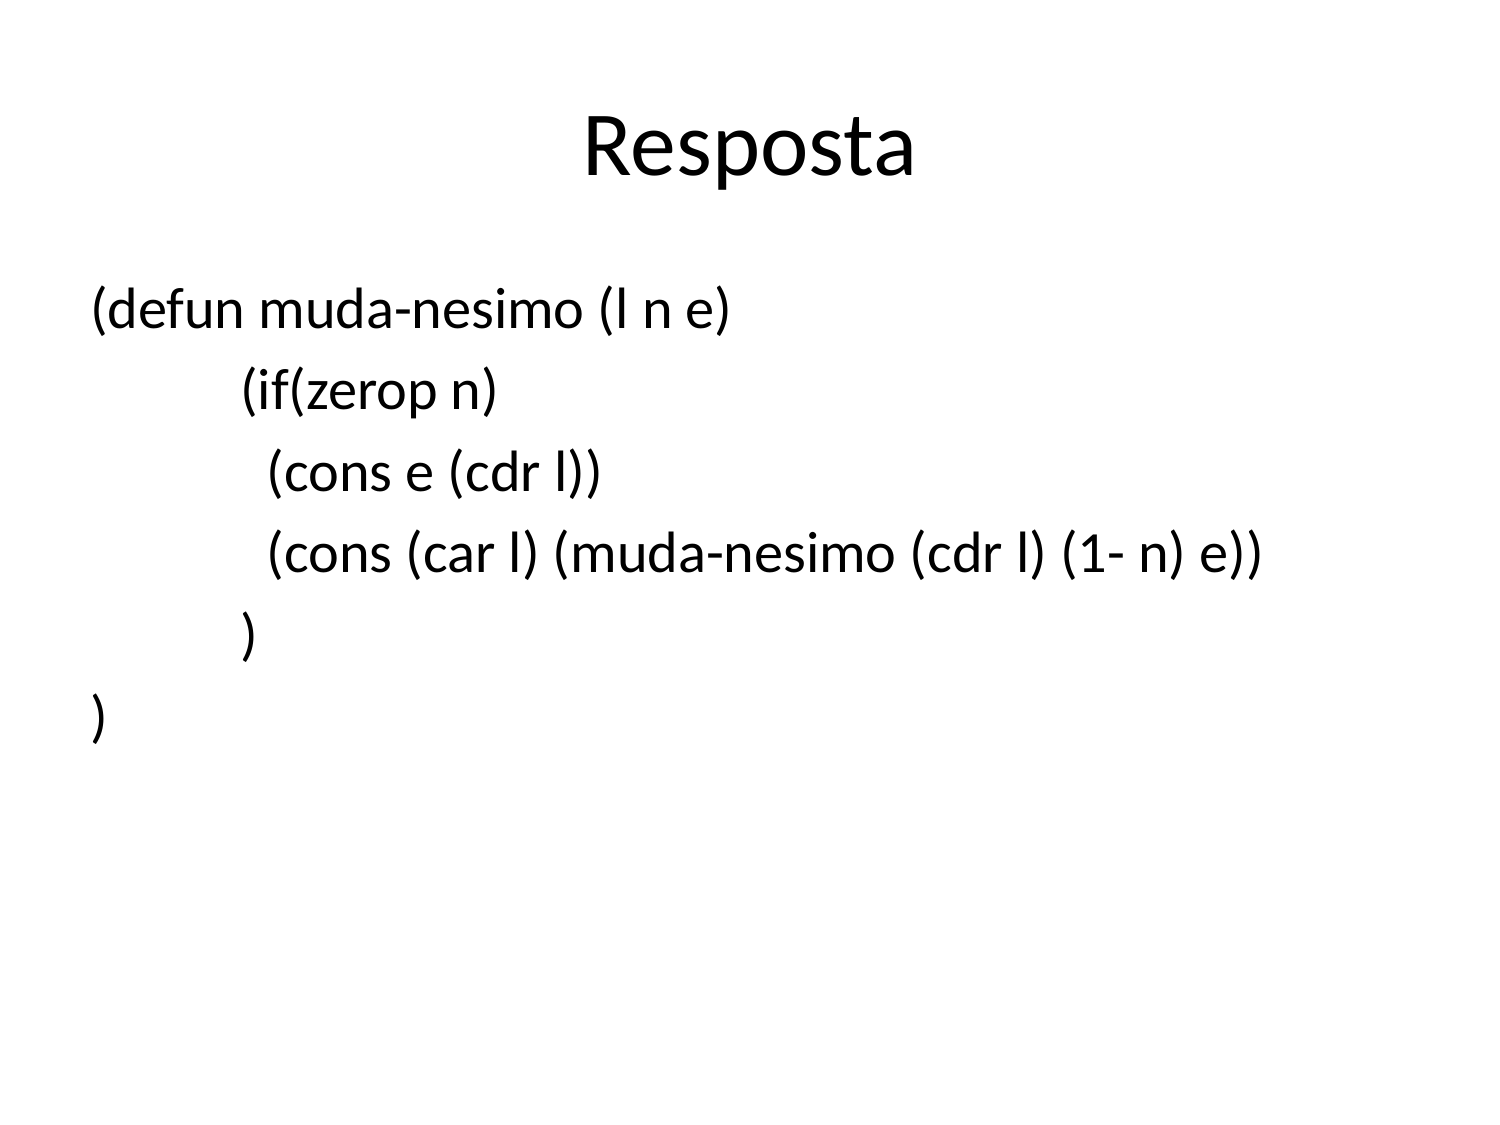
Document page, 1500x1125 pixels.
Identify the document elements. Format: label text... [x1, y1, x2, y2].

title Resposta [75, 45, 1425, 233]
list (defun muda-nesimo (l n e) (if(zerop n) (cons e (cdr l)) (cons (car l) (muda-nesimo (cdr l) (1- n) e)) ) ) [75, 262, 1425, 1005]
